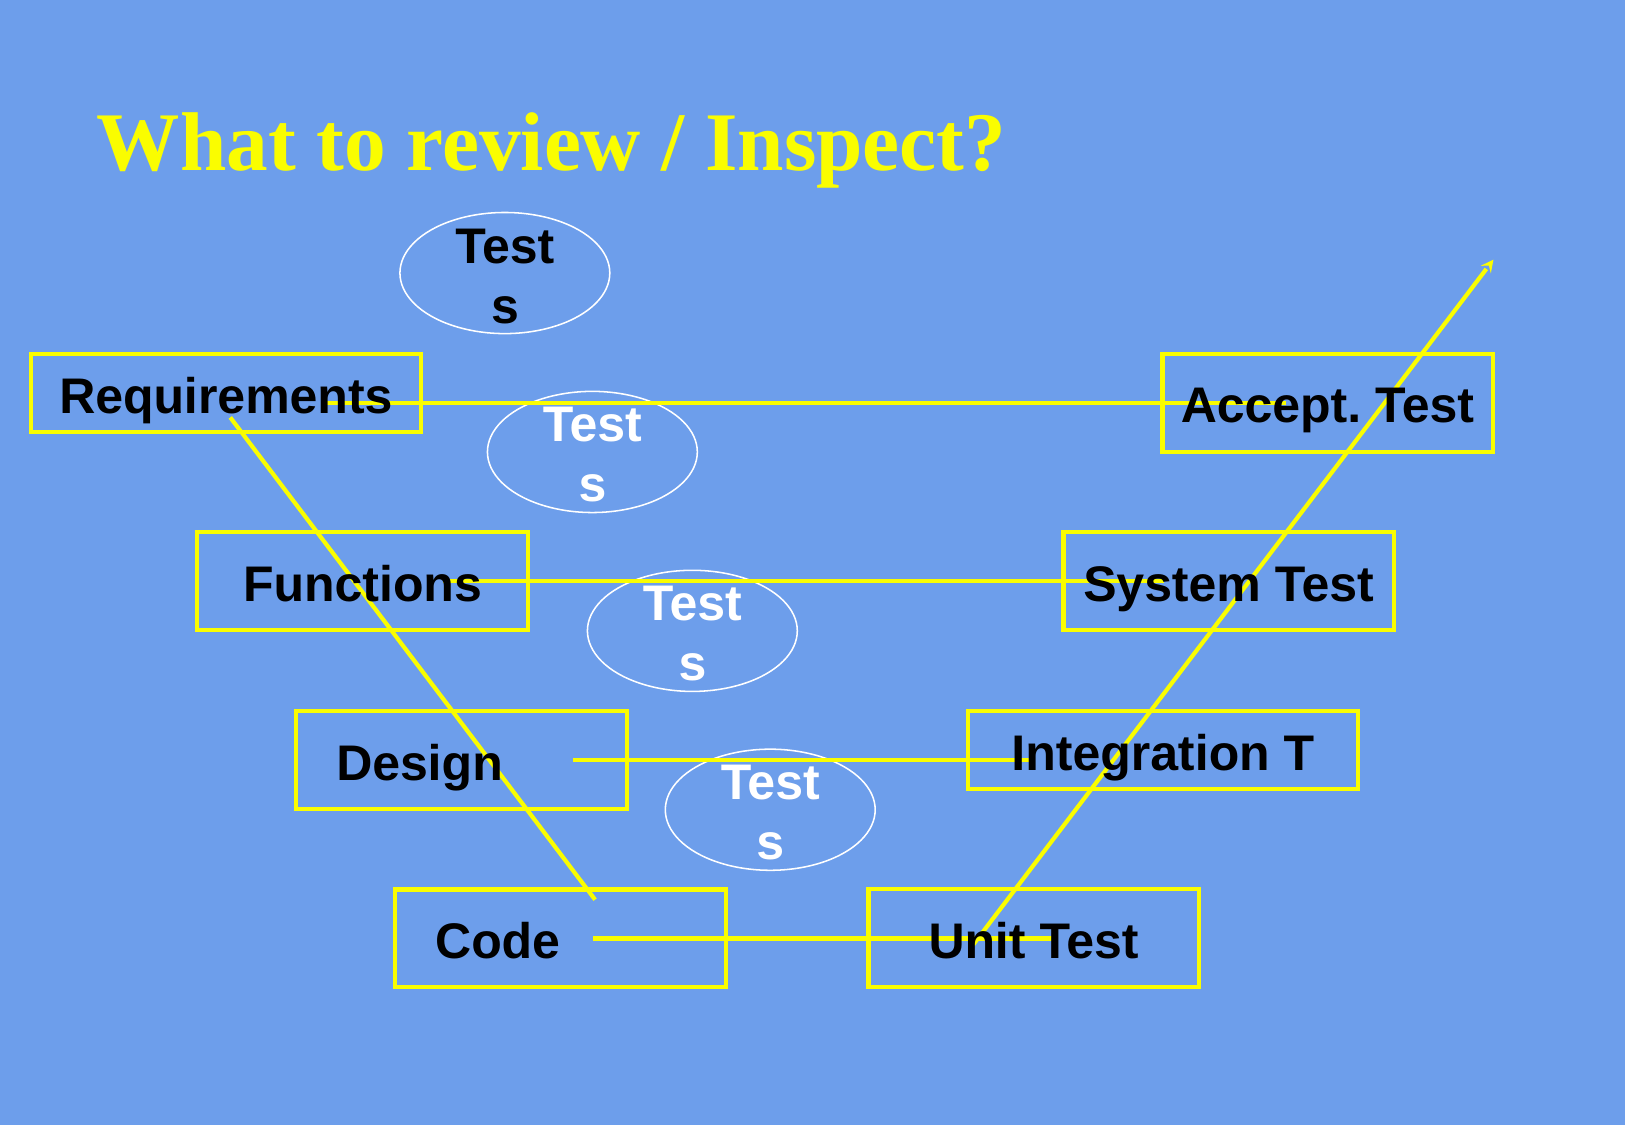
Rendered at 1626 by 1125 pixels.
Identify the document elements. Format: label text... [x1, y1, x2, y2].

text_box Tests [403, 212, 607, 258]
title What to review / Inspect? [81, 28, 1544, 254]
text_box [30, 259, 1494, 988]
